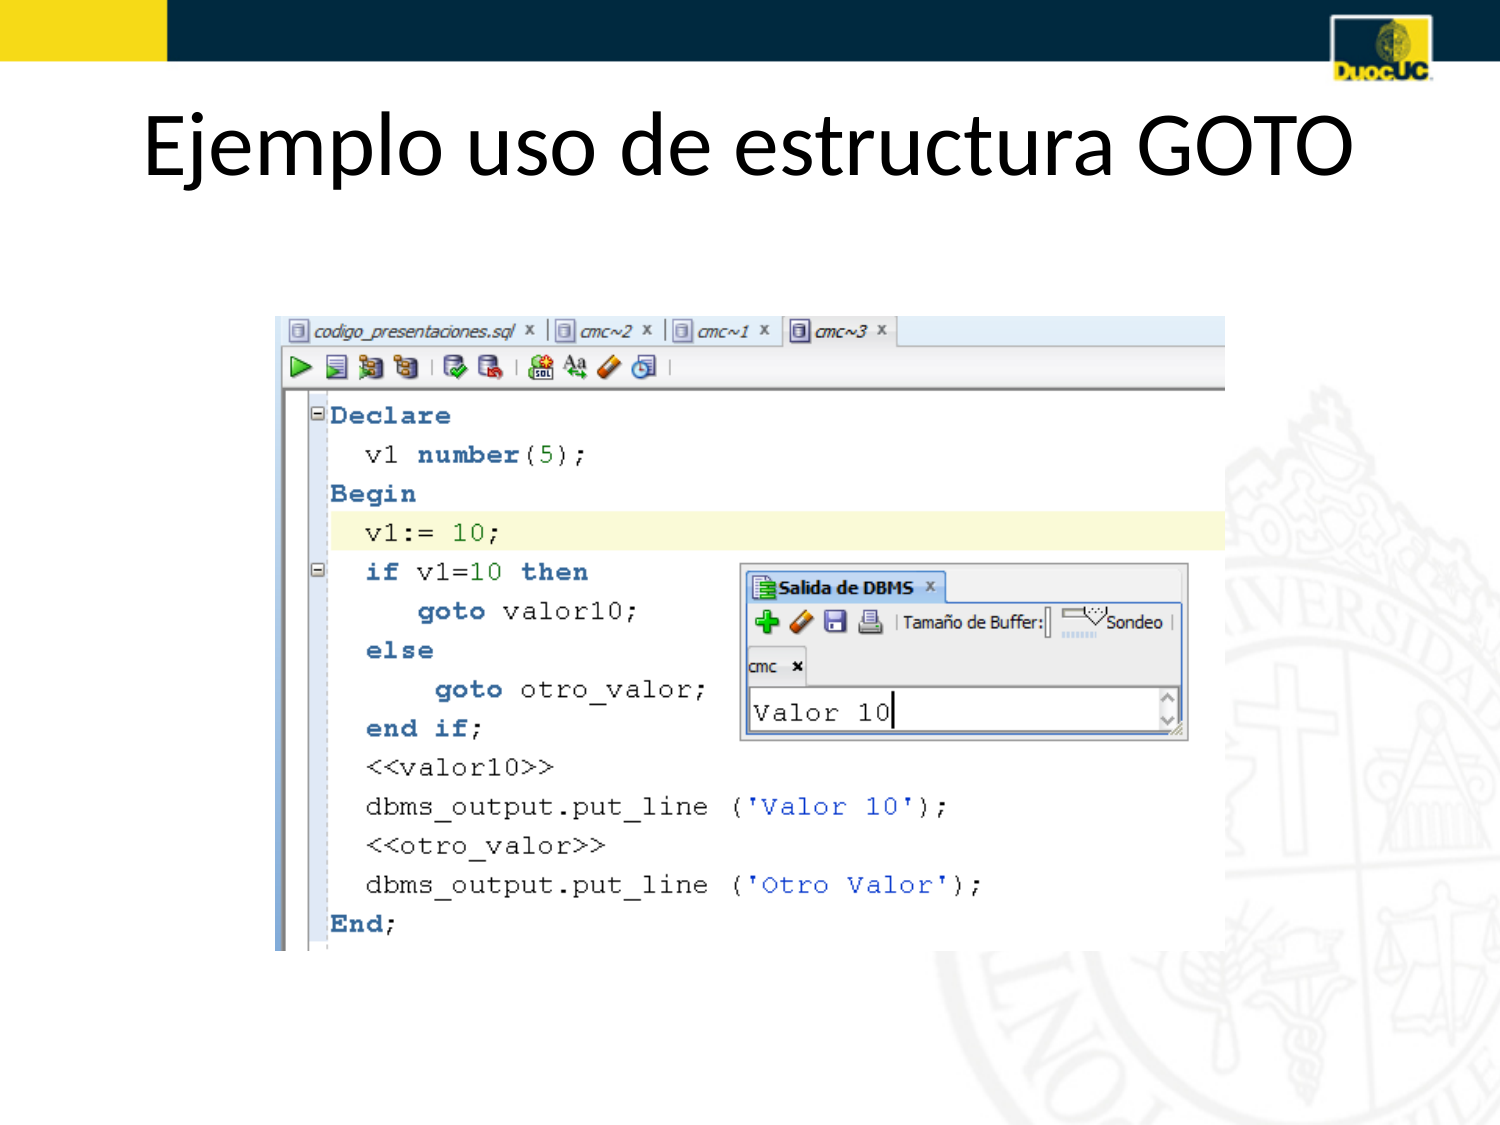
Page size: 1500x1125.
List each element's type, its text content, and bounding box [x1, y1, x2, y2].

picture [0, 0, 1500, 1125]
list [275, 316, 1225, 952]
title Ejemplo uso de estructura GOTO [75, 45, 1425, 233]
